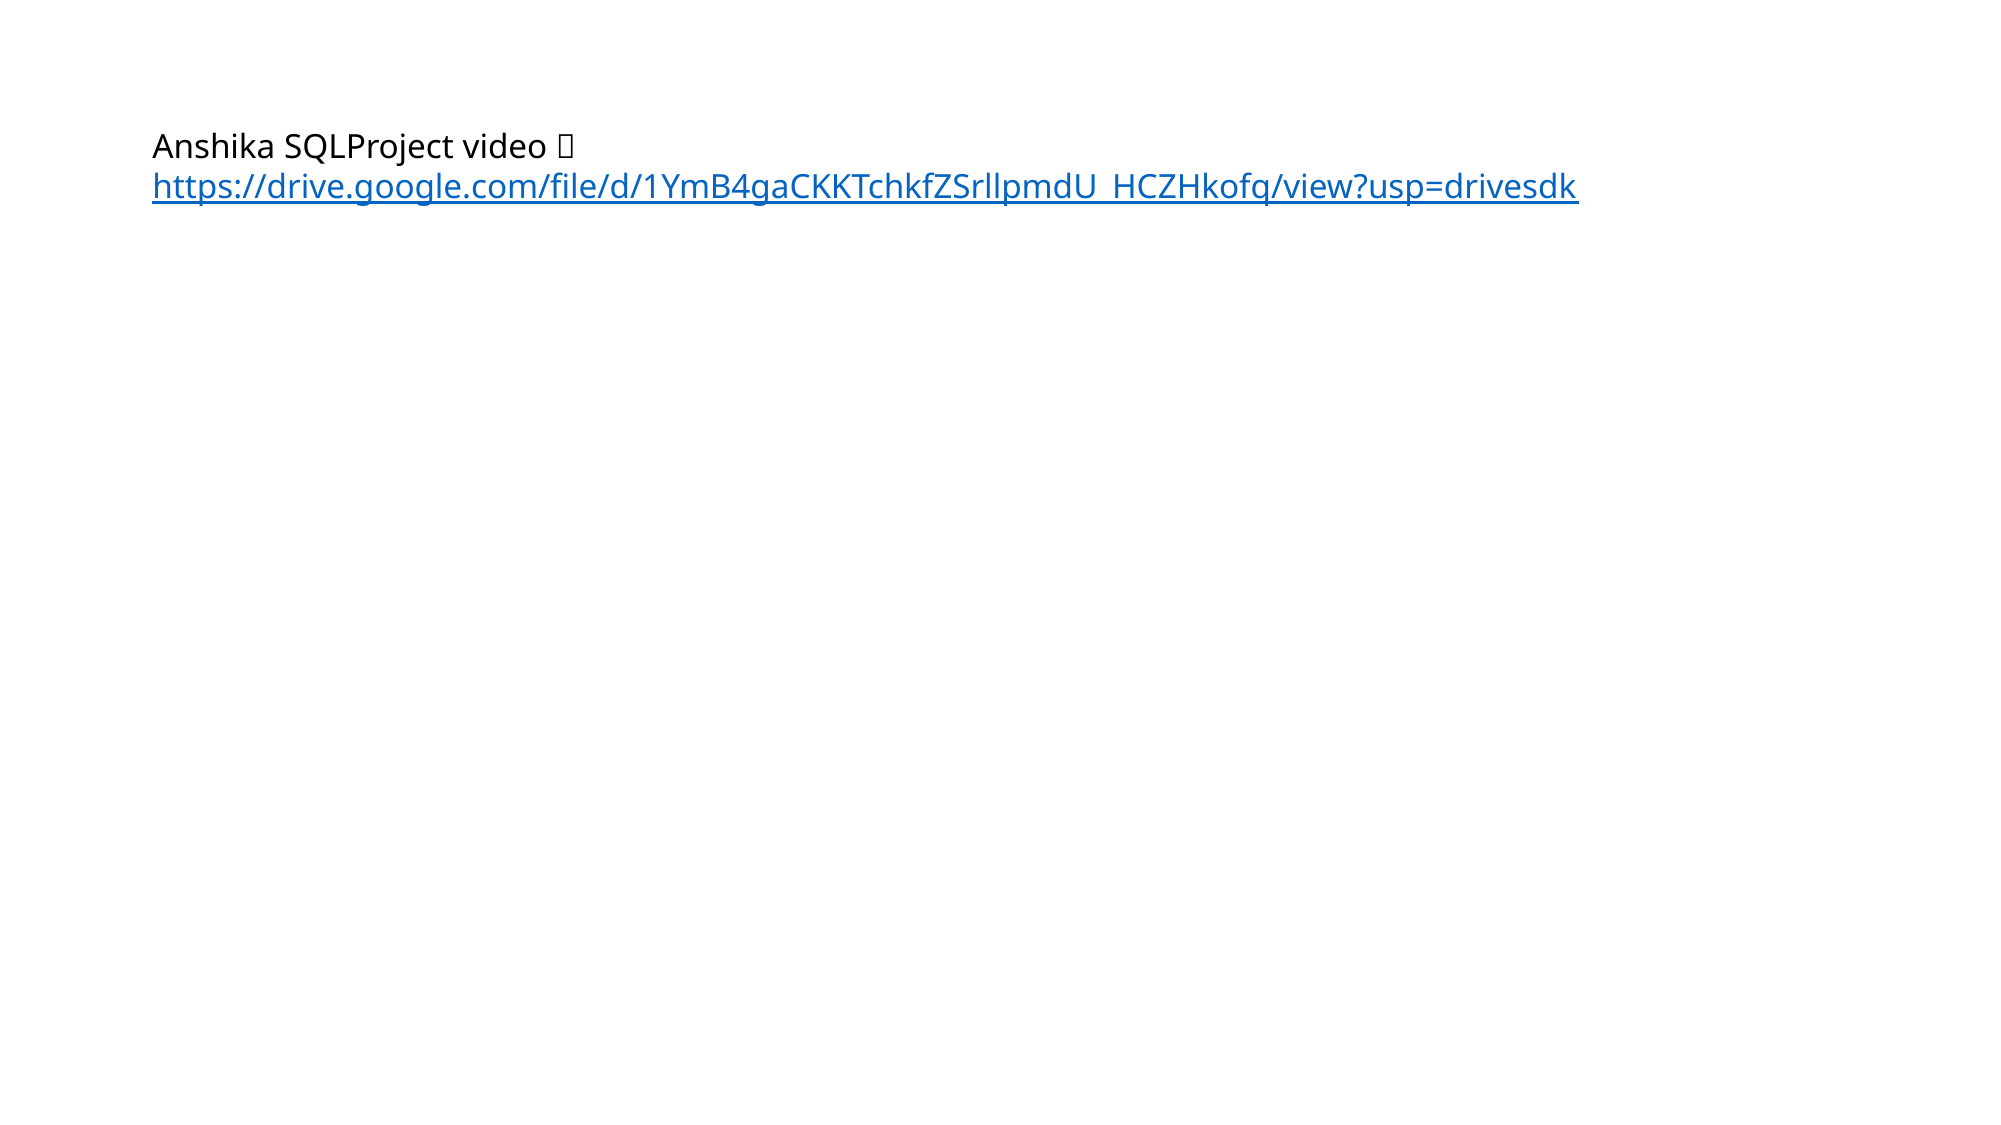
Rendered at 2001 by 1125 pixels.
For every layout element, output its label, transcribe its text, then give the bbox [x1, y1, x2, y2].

title Anshika SQLProject video 🔗 https://drive.google.com/file/d/1YmB4gaCKKTchkfZSrllpmdU_HCZHkofq/view?usp=drivesdk [137, 59, 1863, 278]
